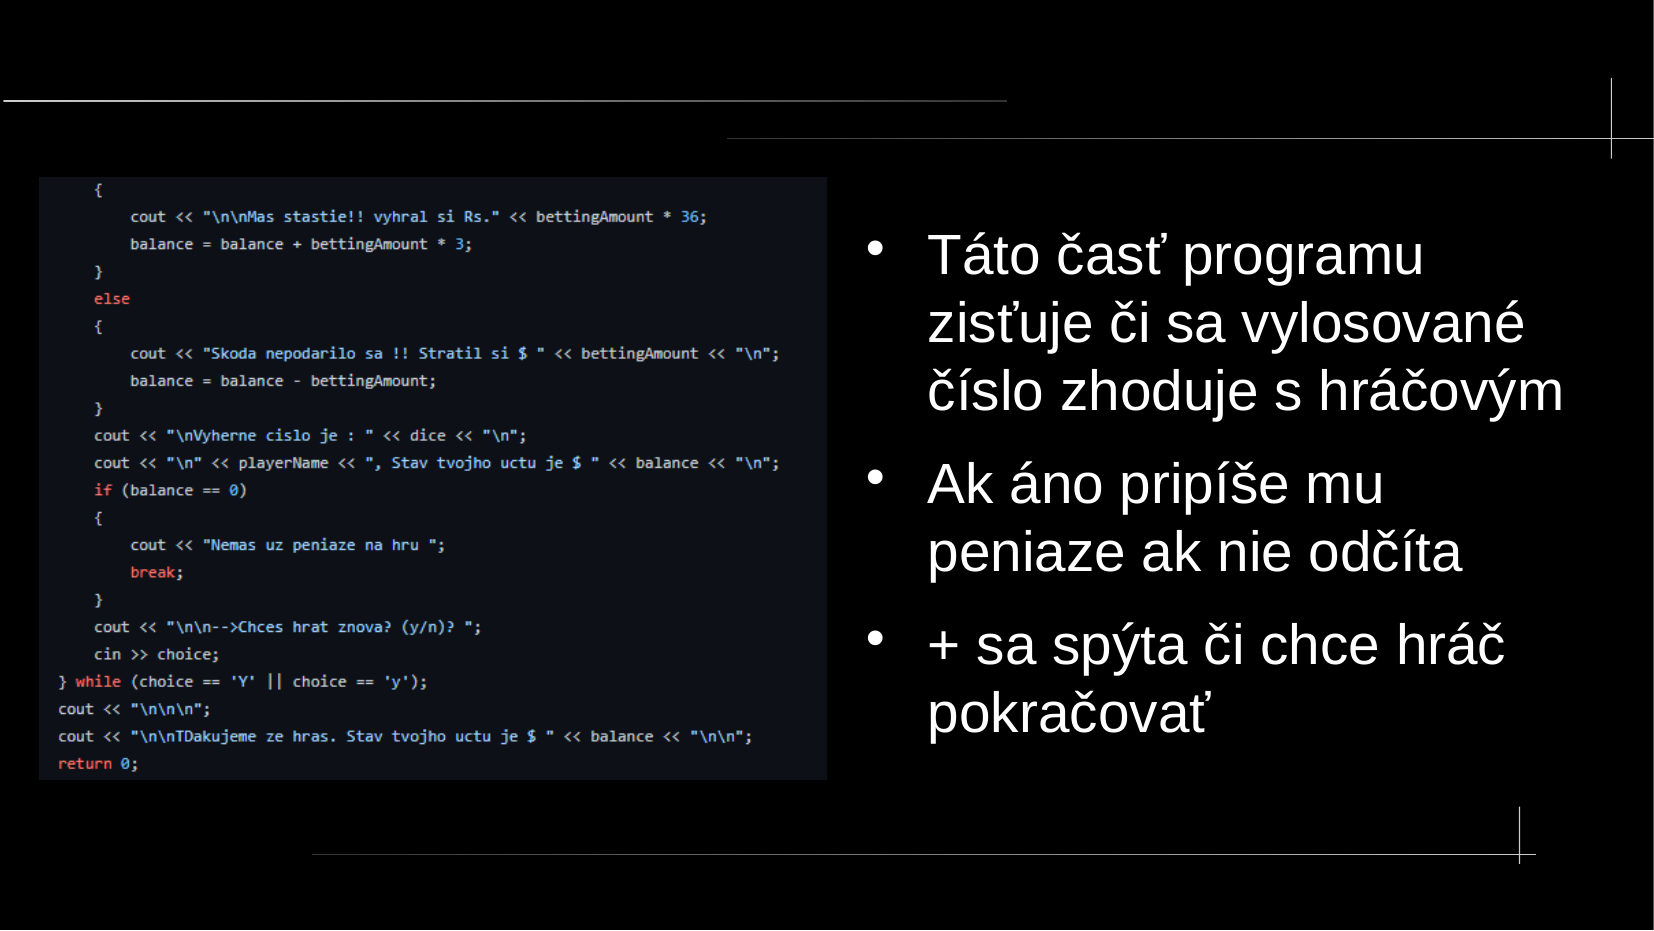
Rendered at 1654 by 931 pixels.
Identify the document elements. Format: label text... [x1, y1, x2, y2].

picture [39, 176, 827, 780]
text_box Táto časť programu zisťuje či sa vylosované číslo zhoduje s hráčovým Ak áno pripíše mu peniaze ak nie odčíta + sa spýta či chce hráč pokračovať [845, 217, 1572, 757]
